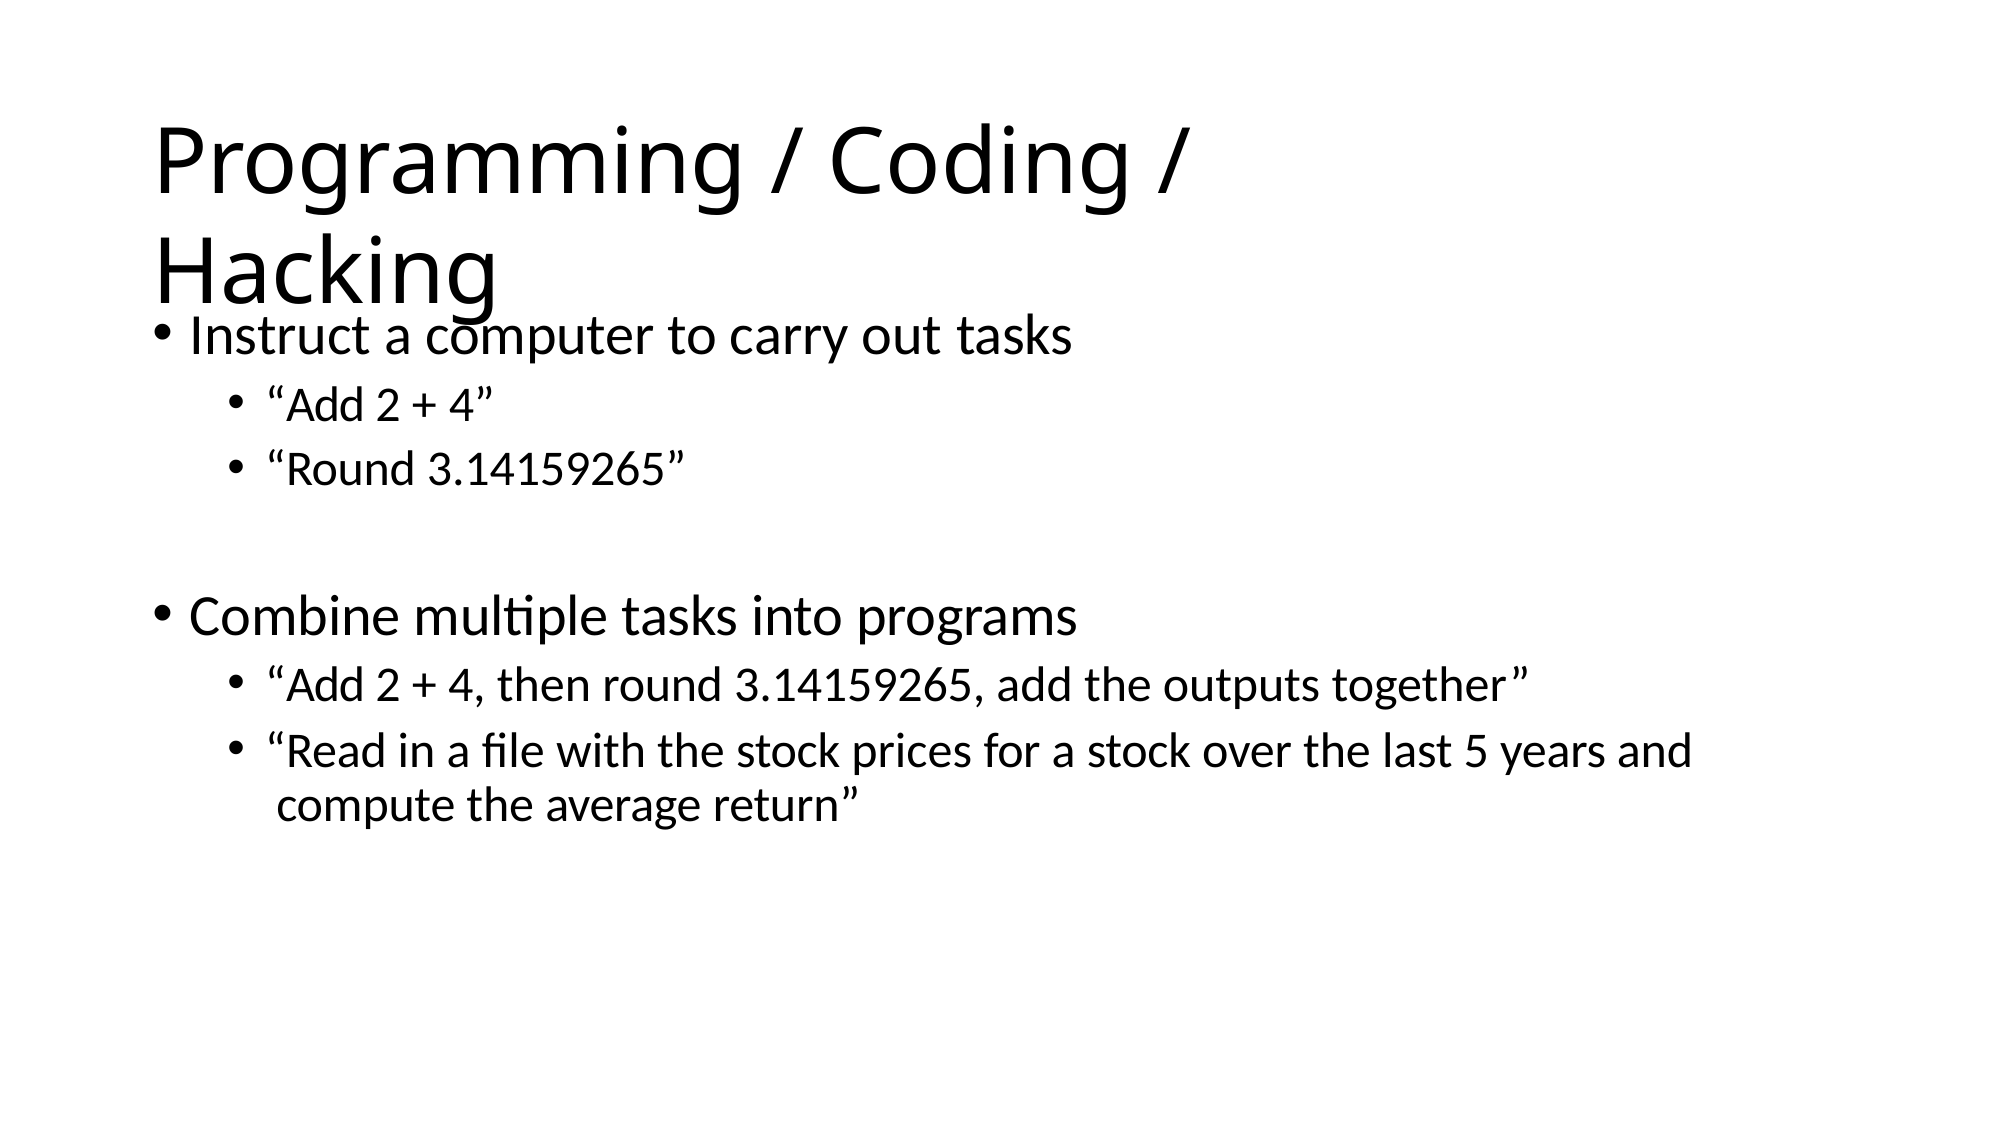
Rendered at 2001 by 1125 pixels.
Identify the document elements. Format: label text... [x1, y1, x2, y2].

title Programming / Coding / Hacking [150, 100, 1346, 288]
text_box Instruct a computer to carry out tasks “Add 2 + 4” “Round 3.14159265” Combine multiple tasks into programs “Add 2 + 4, then round 3.14159265, add the outputs together” “Read in a file with the stock prices for a stock over the last 5 years and compute the average return” [150, 288, 1704, 832]
